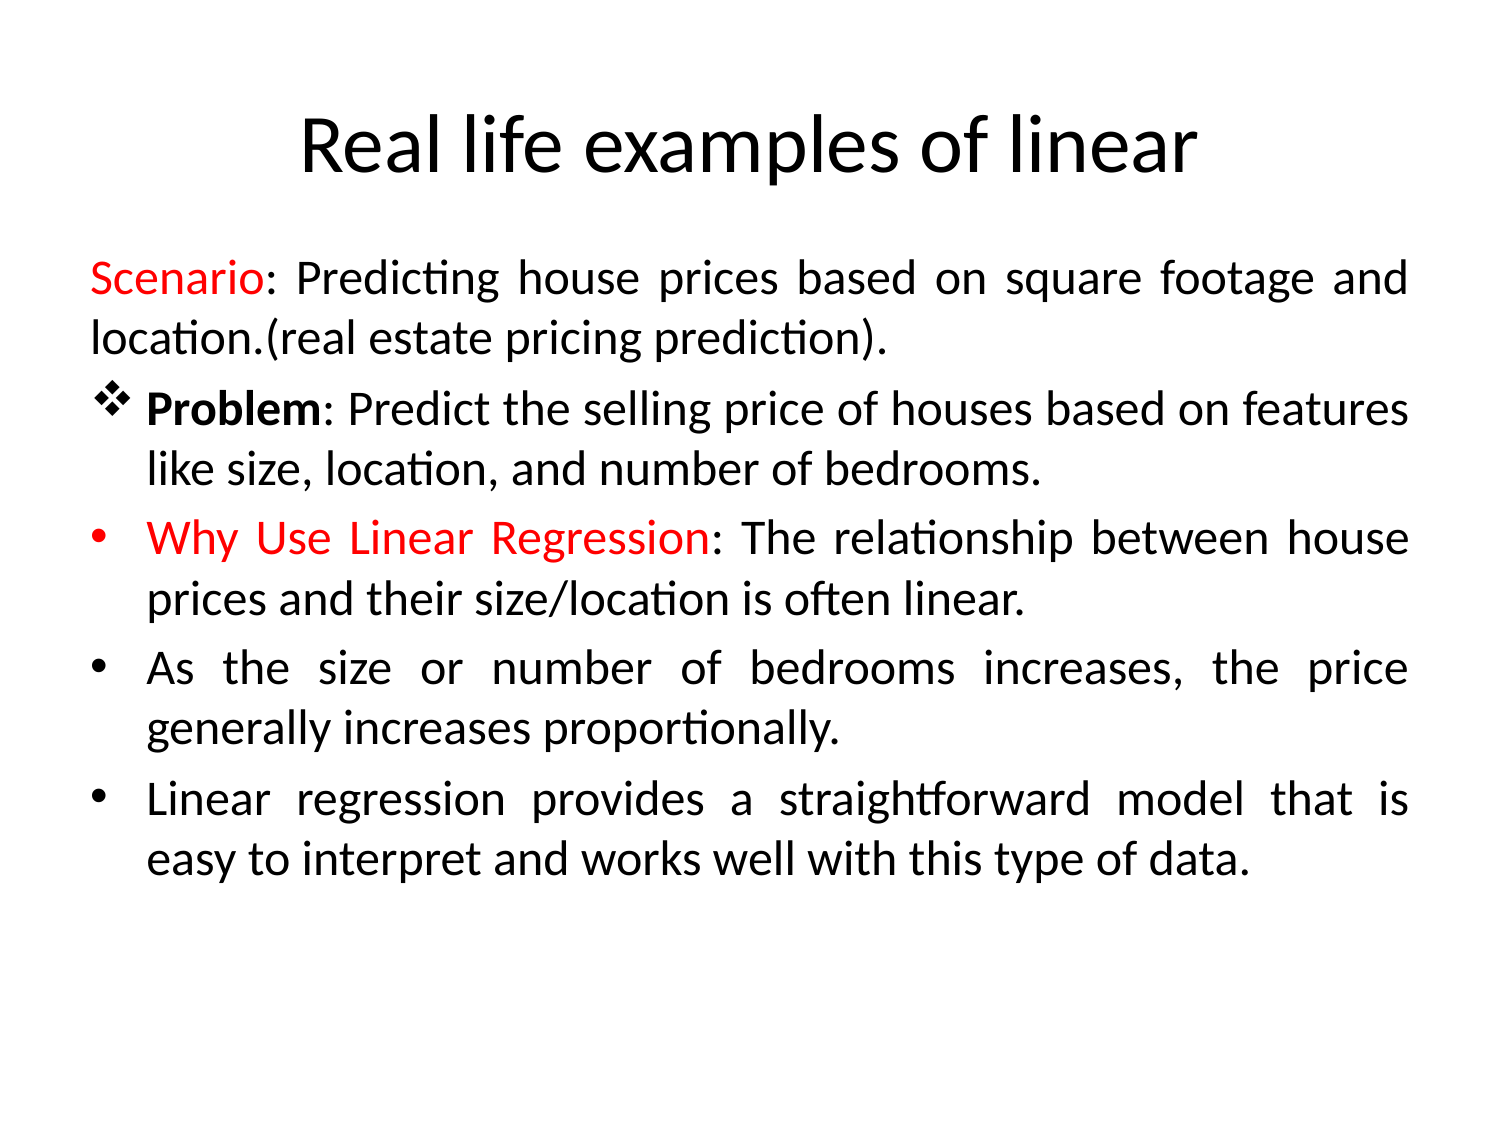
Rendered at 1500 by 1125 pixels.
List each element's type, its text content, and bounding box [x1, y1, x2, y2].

list Scenario: Predicting house prices based on square footage and location.(real estate pricing prediction). Problem: Predict the selling price of houses based on features like size, location, and number of bedrooms. Why Use Linear Regression: The relationship between house prices and their size/location is often linear. As the size or number of bedrooms increases, the price generally increases proportionally. Linear regression provides a straightforward model that is easy to interpret and works well with this type of data. [75, 237, 1425, 1005]
title Real life examples of linear [75, 45, 1425, 233]
